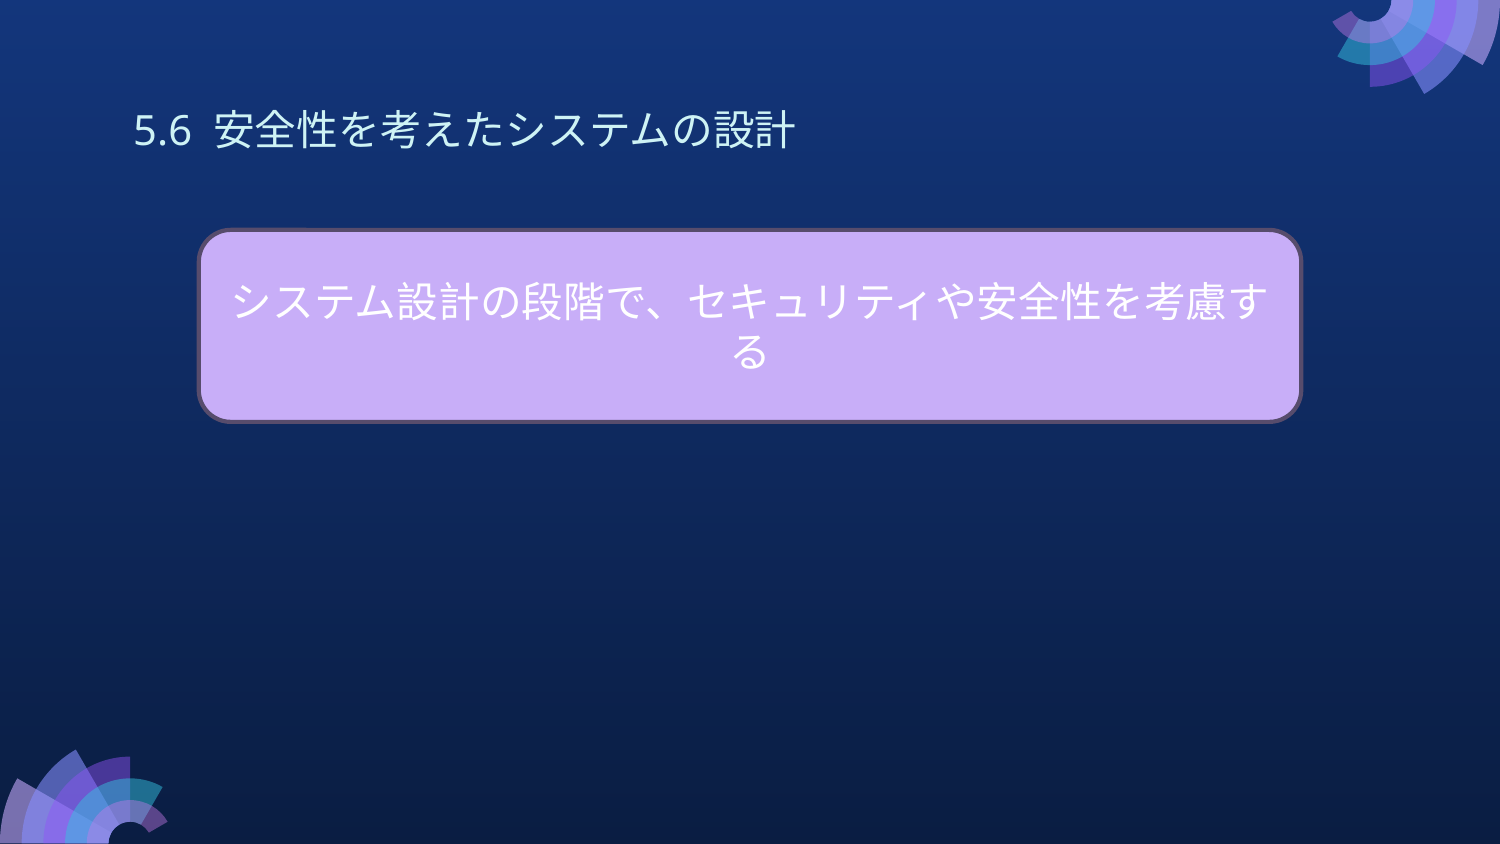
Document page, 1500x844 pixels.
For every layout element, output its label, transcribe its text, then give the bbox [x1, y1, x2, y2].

text_box システム設計の段階で、セキュリティや安全性を考慮する [196, 227, 1304, 424]
title 5.6 安全性を考えたシステムの設計 [118, 88, 1382, 175]
